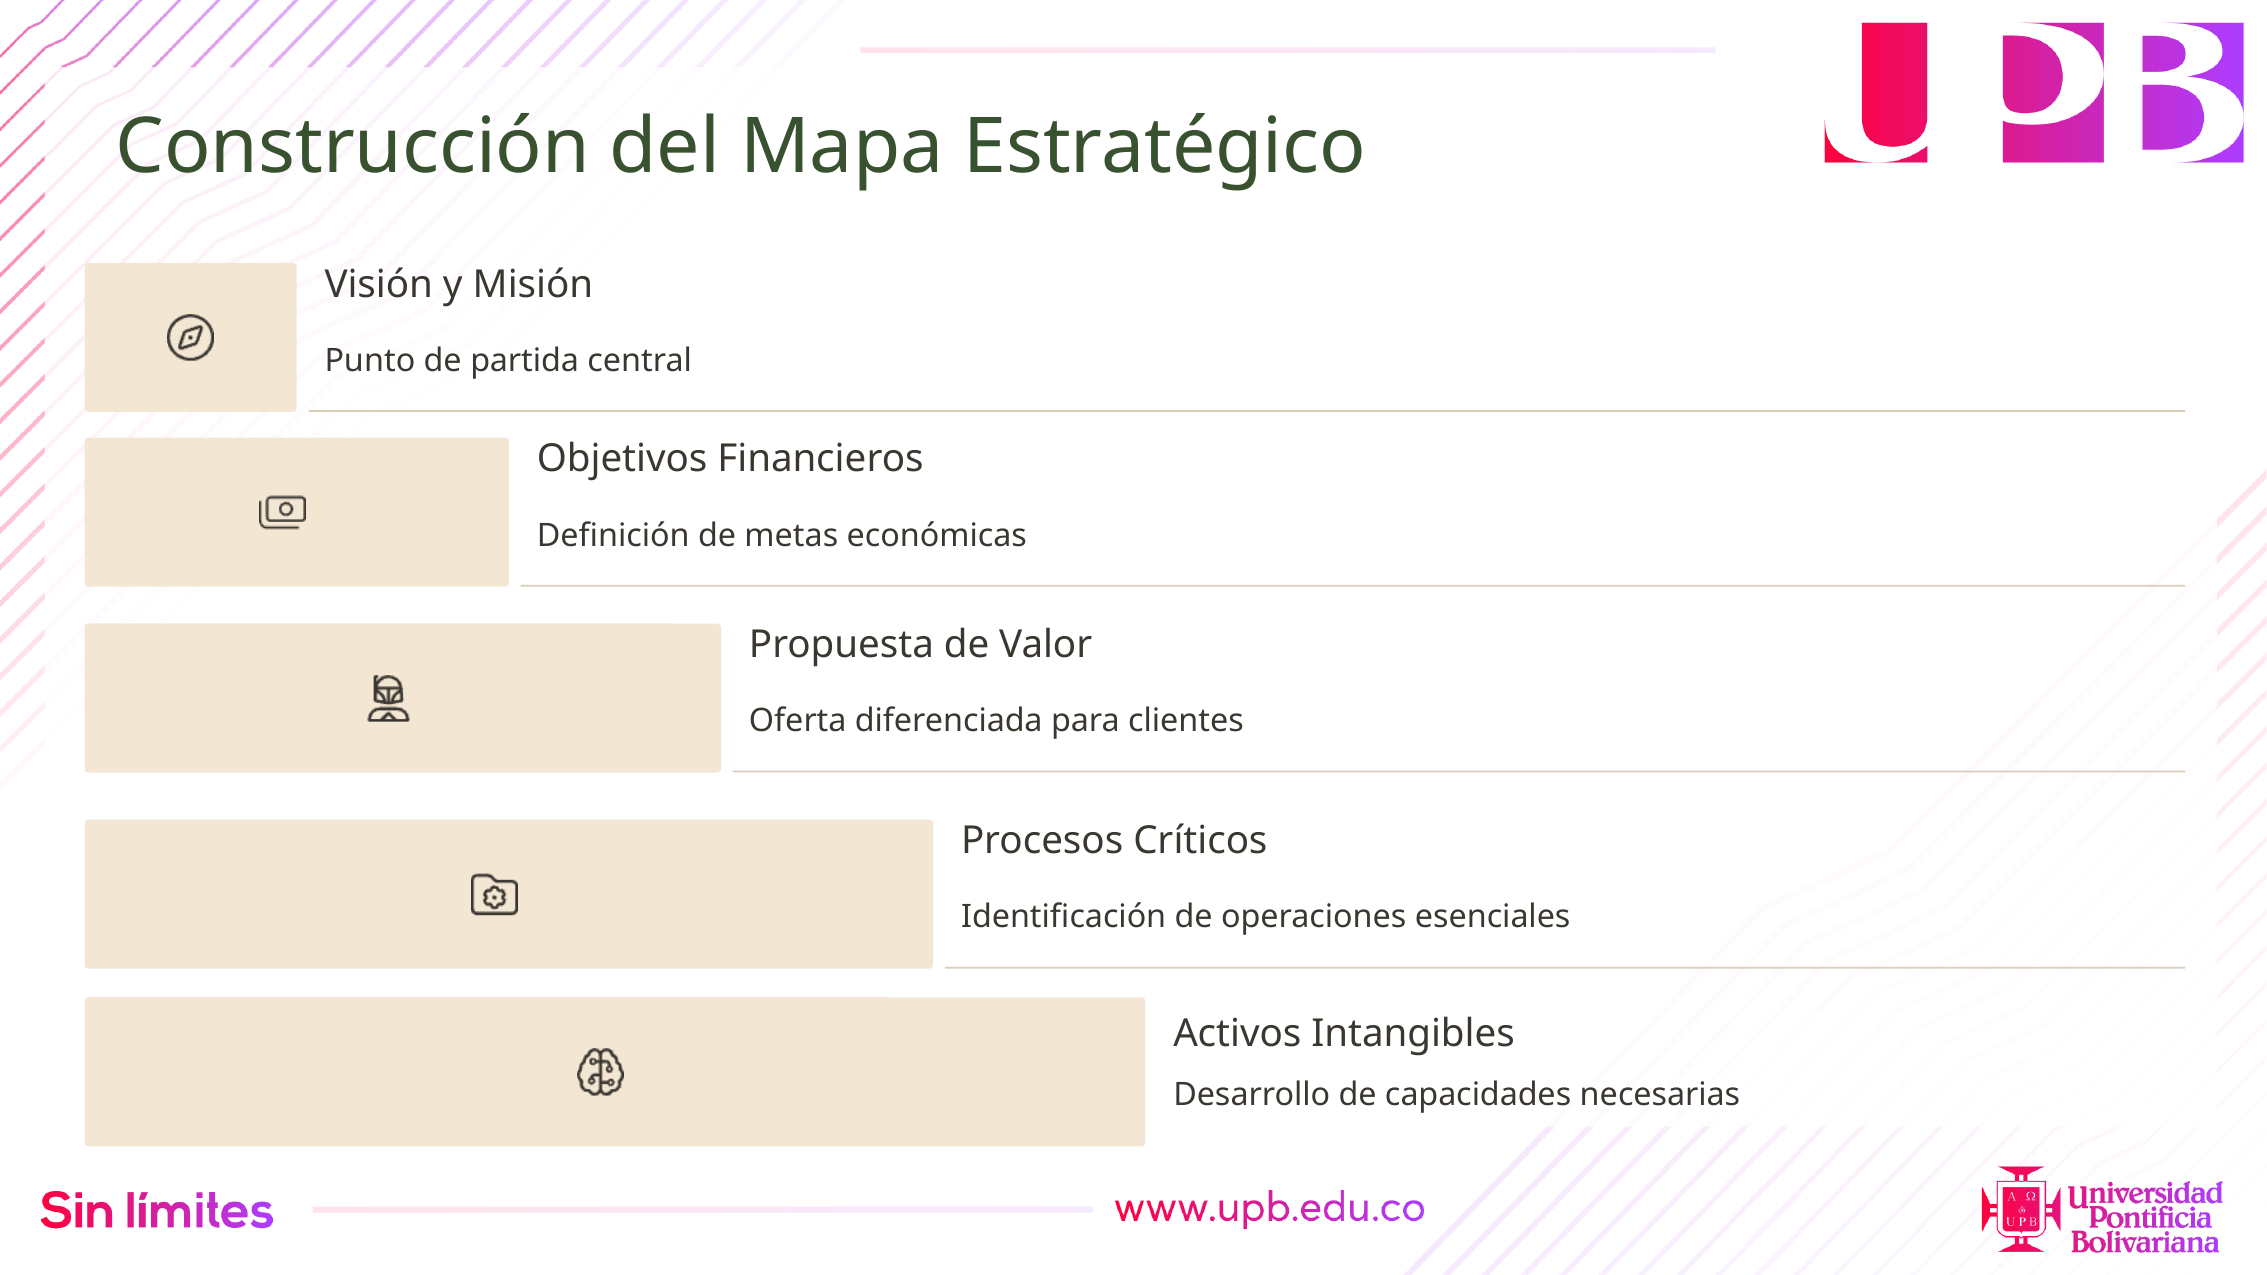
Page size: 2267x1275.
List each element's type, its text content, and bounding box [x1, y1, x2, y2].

picture [0, 0, 2267, 1275]
text_box Construcción del Mapa Estratégico [115, 91, 1390, 189]
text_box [84, 256, 2186, 1147]
